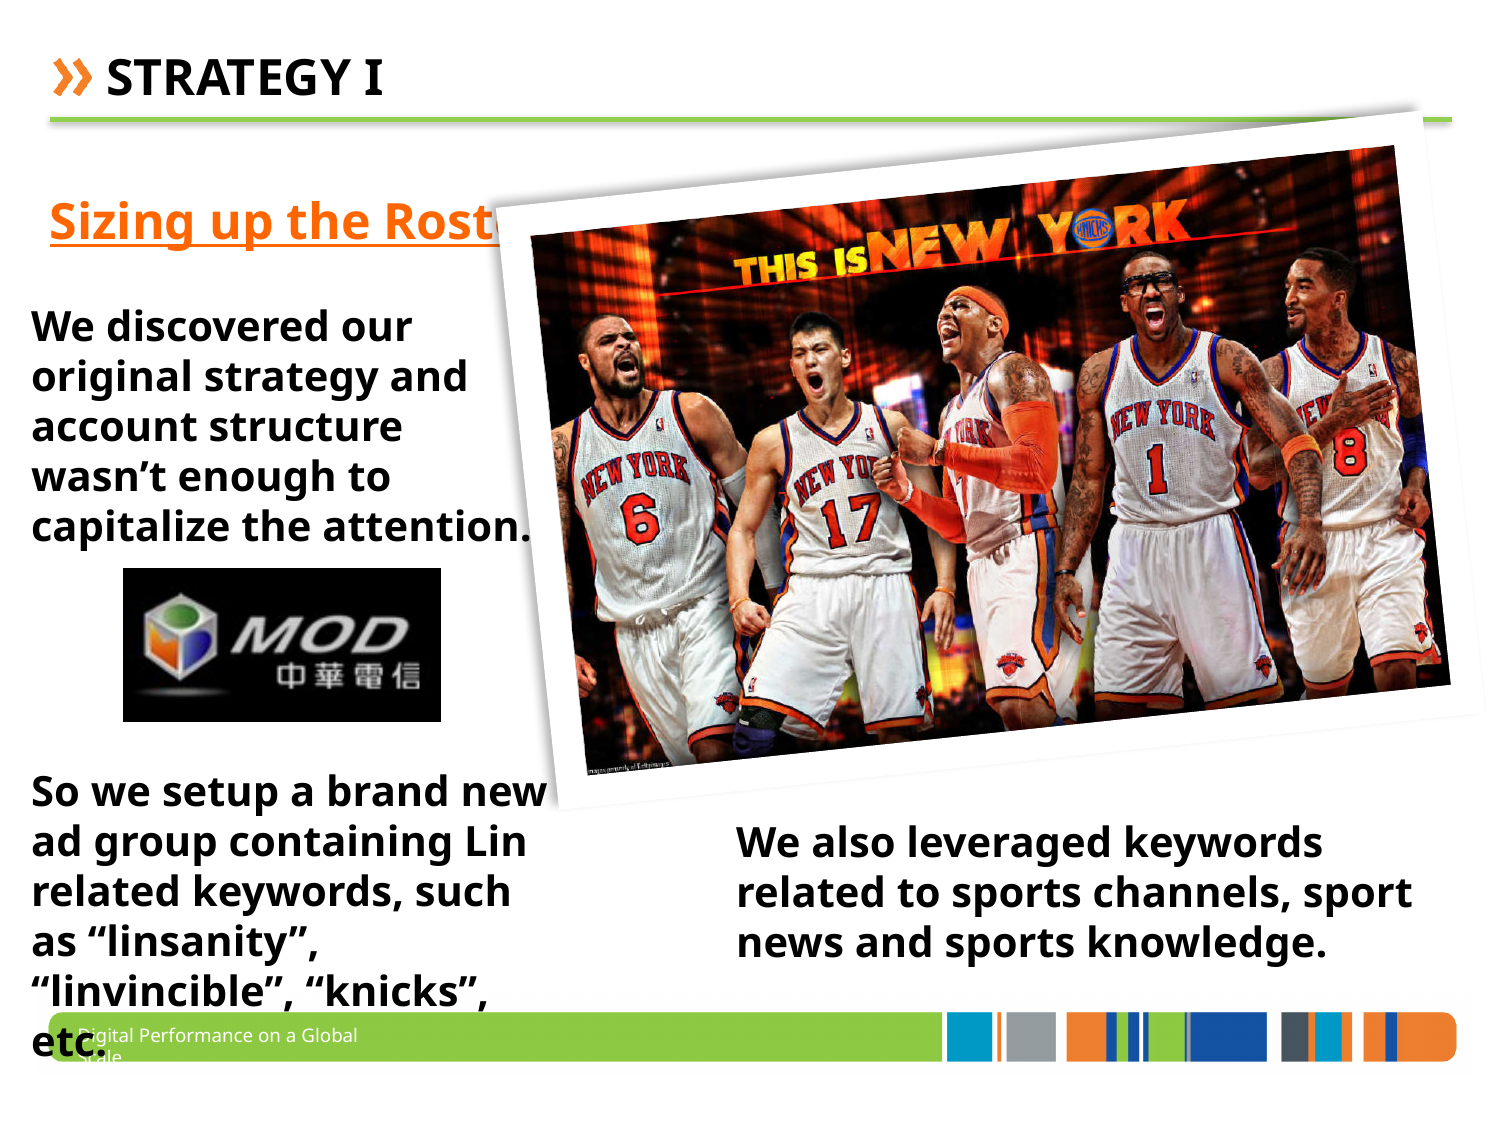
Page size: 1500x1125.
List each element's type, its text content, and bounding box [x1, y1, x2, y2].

picture [532, 145, 1450, 775]
text_box We also leveraged keywords related to sports channels, sport news and sports knowledge. [721, 807, 1454, 973]
text_box So we setup a brand new ad group containing Lin related keywords, such as “linsanity”, “linvincible”, “knicks”, etc. [16, 757, 581, 1073]
picture [30, 993, 1473, 1081]
picture [123, 567, 441, 722]
text_box We discovered our original strategy and account structure wasn’t enough to capitalize the attention. [16, 292, 548, 558]
picture [53, 58, 91, 96]
title Strategy I [91, 45, 1425, 120]
list Sizing up the Roster [34, 182, 609, 292]
